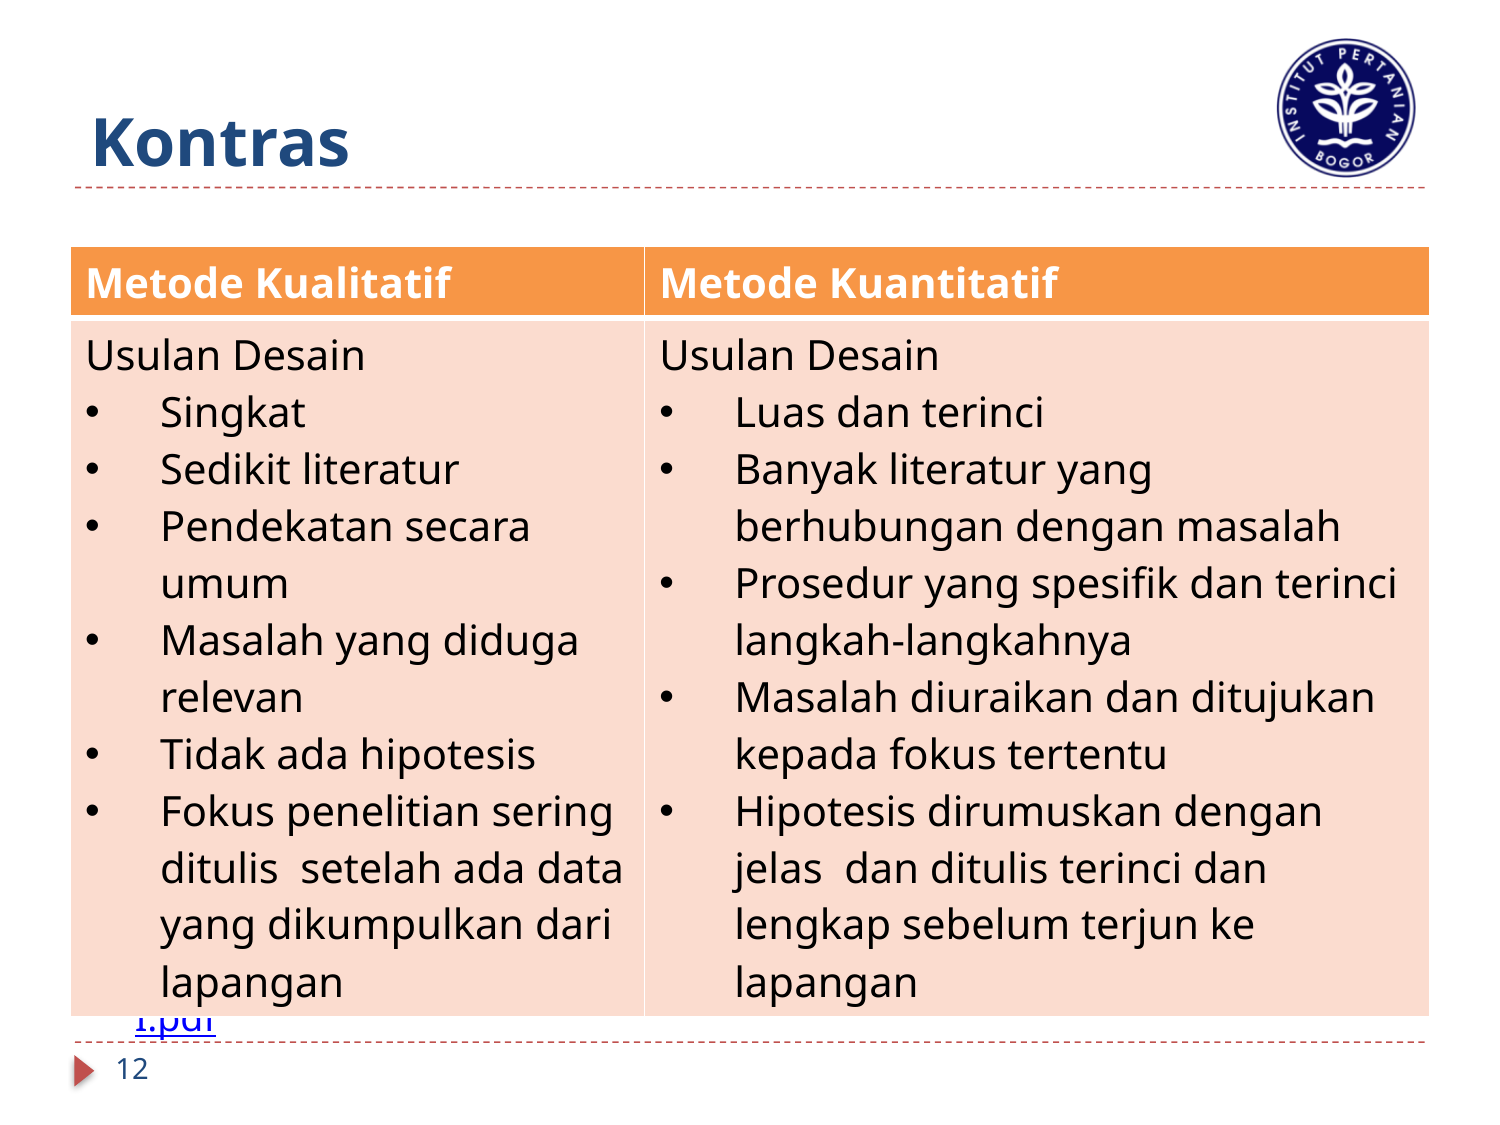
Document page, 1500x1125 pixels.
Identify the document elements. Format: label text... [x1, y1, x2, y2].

table_header Metode Kuantitatif [645, 247, 1429, 315]
table_cell Usulan Desain Singkat Sedikit literatur Pendekatan secara umum Masalah yang diduga relevan Tidak ada hipotesis Fokus penelitian sering ditulis setelah ada data yang dikumpulkan dari lapangan [71, 321, 644, 1016]
slide_number 12 [100, 1042, 282, 1103]
title Kontras [75, 24, 1425, 188]
table_cell Usulan Desain Luas dan terinci Banyak literatur yang berhubungan dengan masalah Prosedur yang spesifik dan terinci langkah-langkahnya Masalah diuraikan dan ditujukan kepada fokus tertentu Hipotesis dirumuskan dengan jelas dan ditulis terinci dan lengkap sebelum terjun ke lapangan [645, 321, 1429, 1016]
table_header Metode Kualitatif [71, 247, 644, 315]
